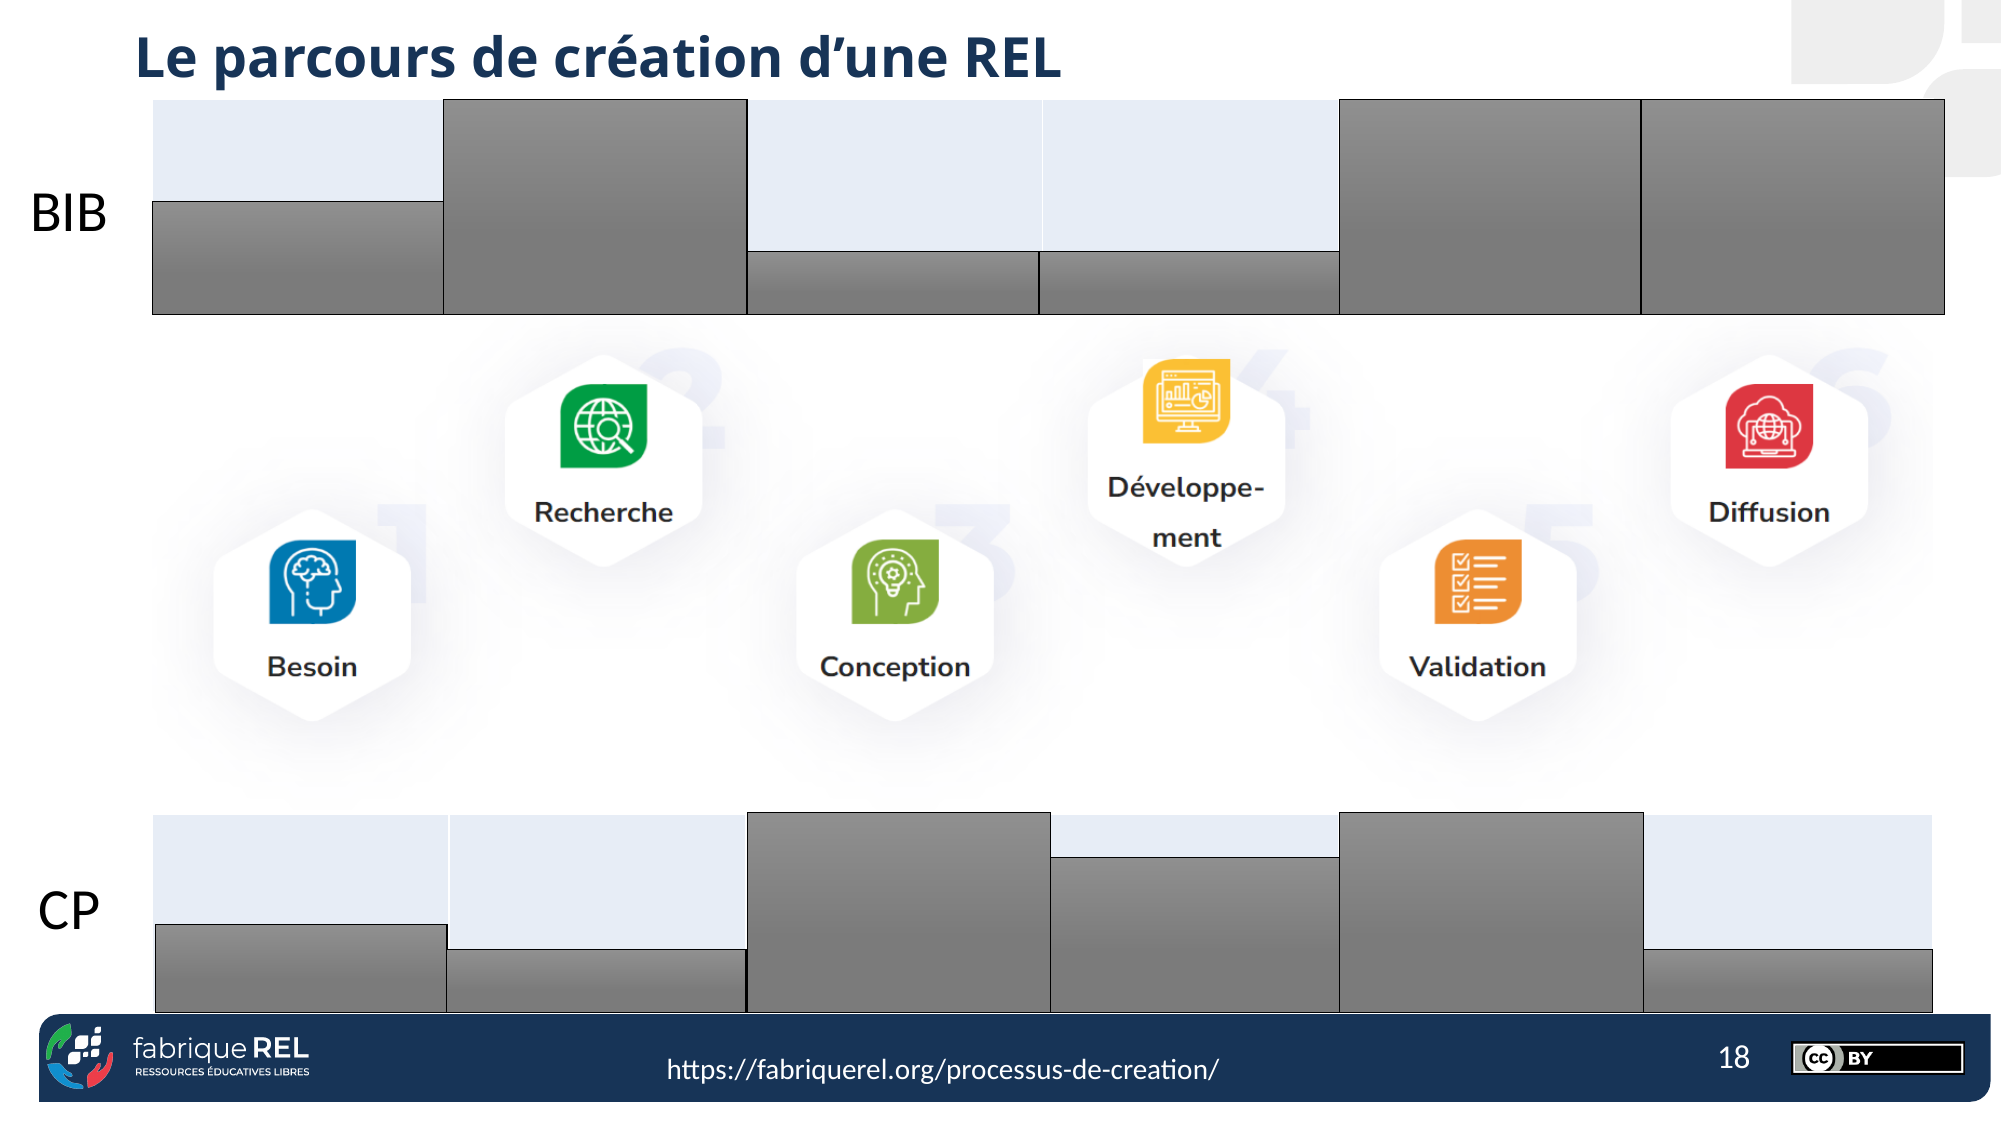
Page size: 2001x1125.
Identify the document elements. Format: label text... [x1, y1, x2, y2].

text_box [747, 251, 1038, 312]
text_box [1050, 857, 1339, 1013]
text_box [1640, 99, 1945, 315]
table_cell [153, 815, 448, 1011]
picture [25, 979, 329, 1125]
text_box [747, 813, 1051, 1013]
title Le parcours de création d’une REL [119, 15, 1845, 99]
text_box [155, 924, 448, 1013]
table_header [748, 100, 1042, 251]
text_box [443, 99, 748, 312]
text_box BIB [15, 165, 124, 251]
text_box [152, 201, 443, 312]
picture [152, 312, 1934, 813]
text_box CP [24, 863, 115, 949]
table_cell [1644, 815, 1932, 949]
text_box https://fabriquerel.org/processus-de-creation/ [651, 1042, 1312, 1093]
text_box [1339, 99, 1640, 312]
text_box [1038, 251, 1339, 312]
slide_number 18 [1629, 1025, 1766, 1086]
text_box [446, 949, 747, 1013]
table_header [153, 100, 443, 201]
table_cell [1051, 815, 1338, 857]
table_cell [450, 815, 745, 949]
picture [1791, 1041, 1965, 1075]
table_header [1043, 100, 1338, 251]
text_box [1643, 949, 1933, 1013]
text_box [1339, 813, 1644, 1013]
